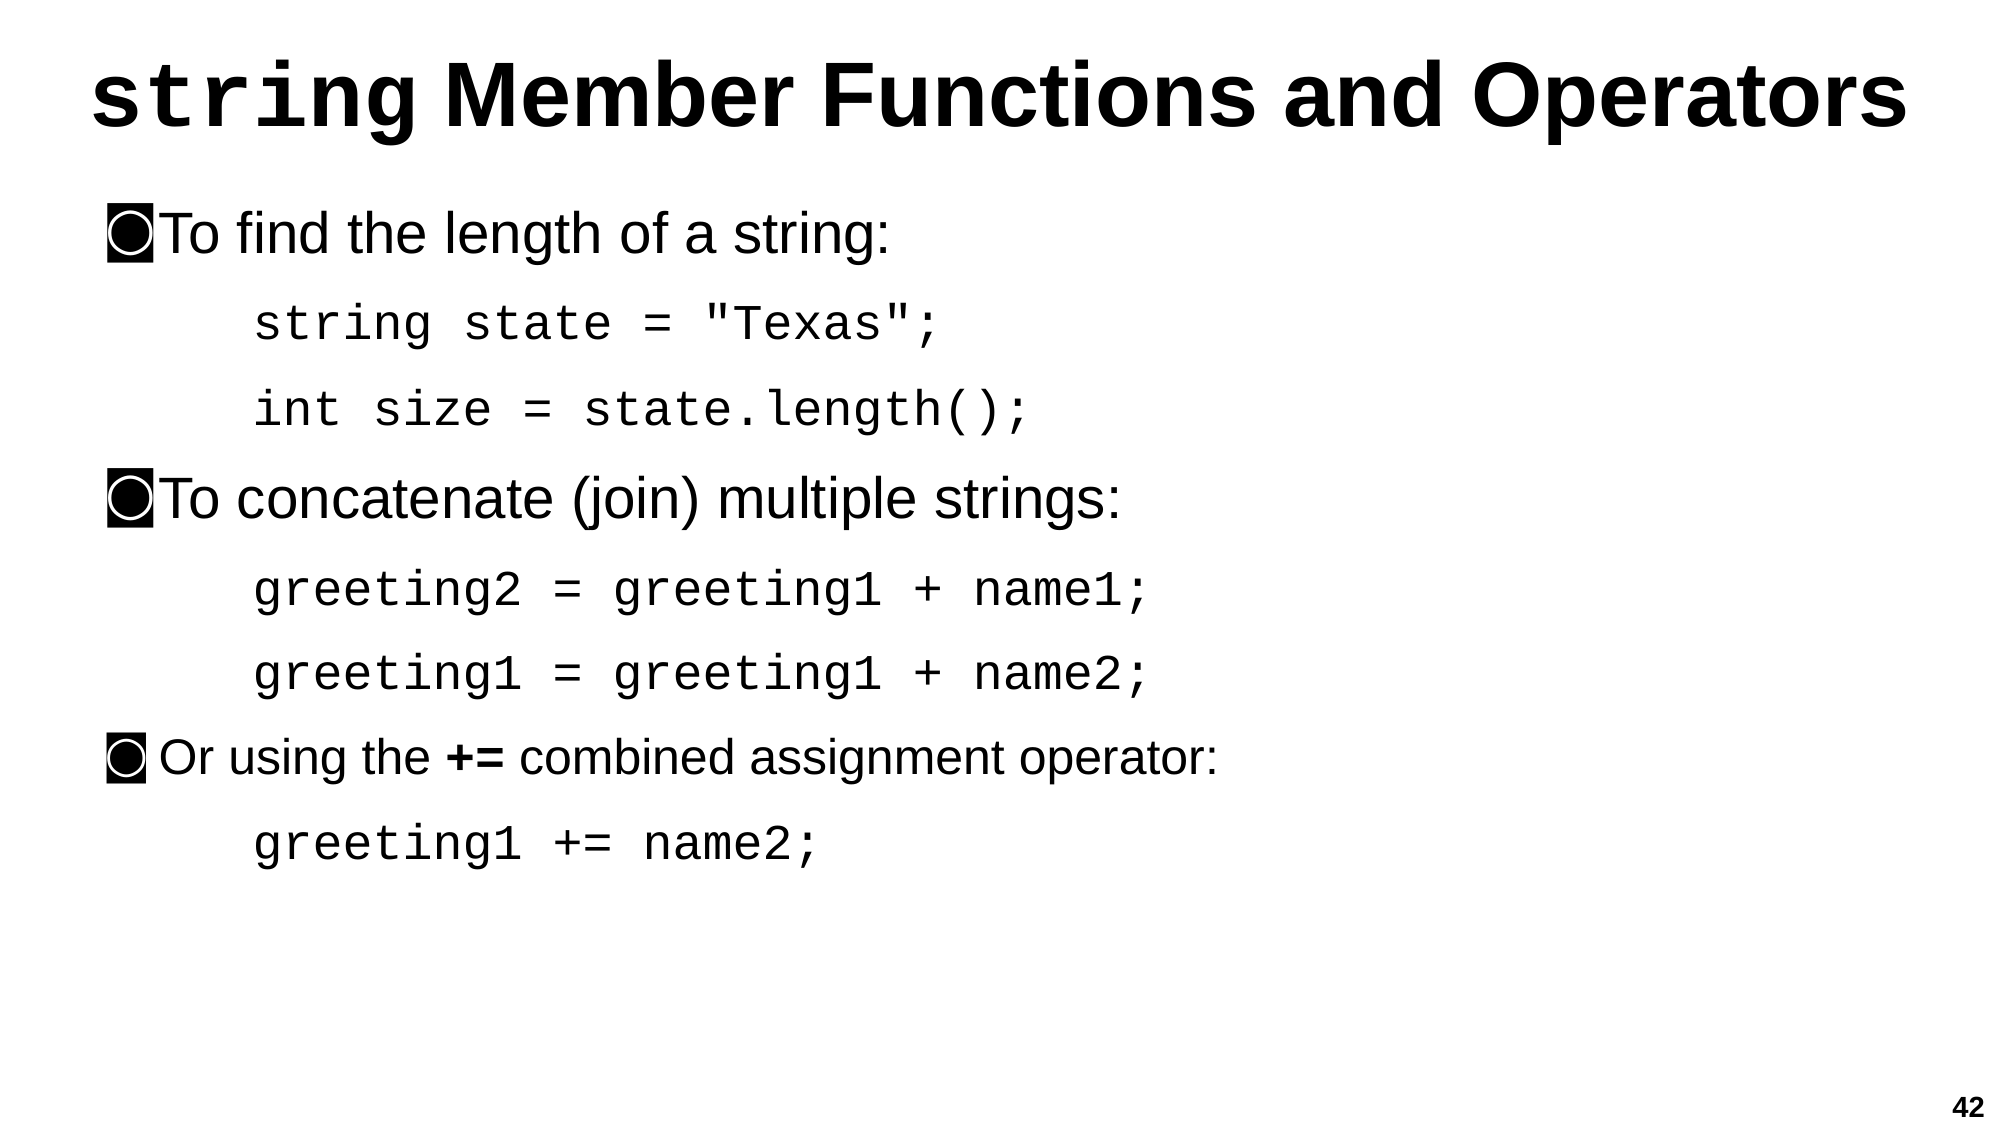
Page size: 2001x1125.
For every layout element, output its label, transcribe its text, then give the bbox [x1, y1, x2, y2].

title string Member Functions and Operators [0, 0, 2000, 180]
list To find the length of a string: string state = "Texas"; int size = state.length(); To concatenate (join) multiple strings: greeting2 = greeting1 + name1; greeting1 = greeting1 + name2; Or using the += combined assignment operator: greeting1 += name2; [87, 187, 2000, 1005]
slide_number 42 [1909, 1087, 2000, 1125]
